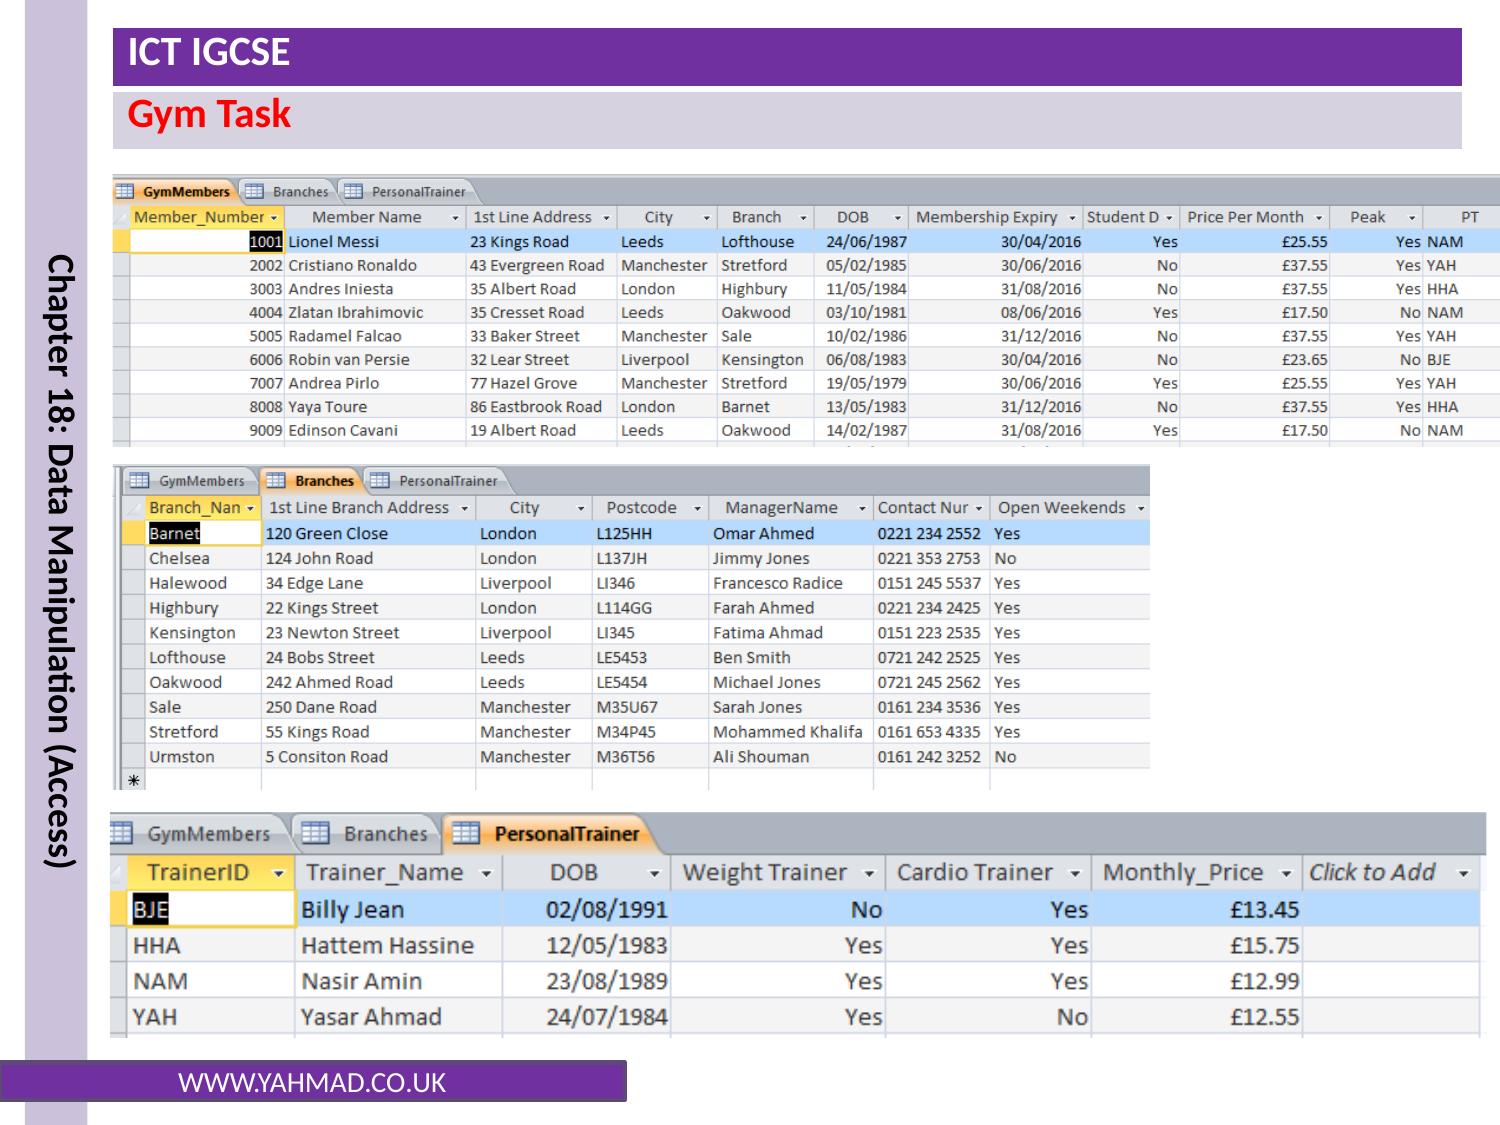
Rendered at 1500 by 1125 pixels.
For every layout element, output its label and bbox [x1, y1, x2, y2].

picture [112, 174, 1500, 447]
picture [112, 463, 1151, 790]
picture [109, 812, 1487, 1038]
